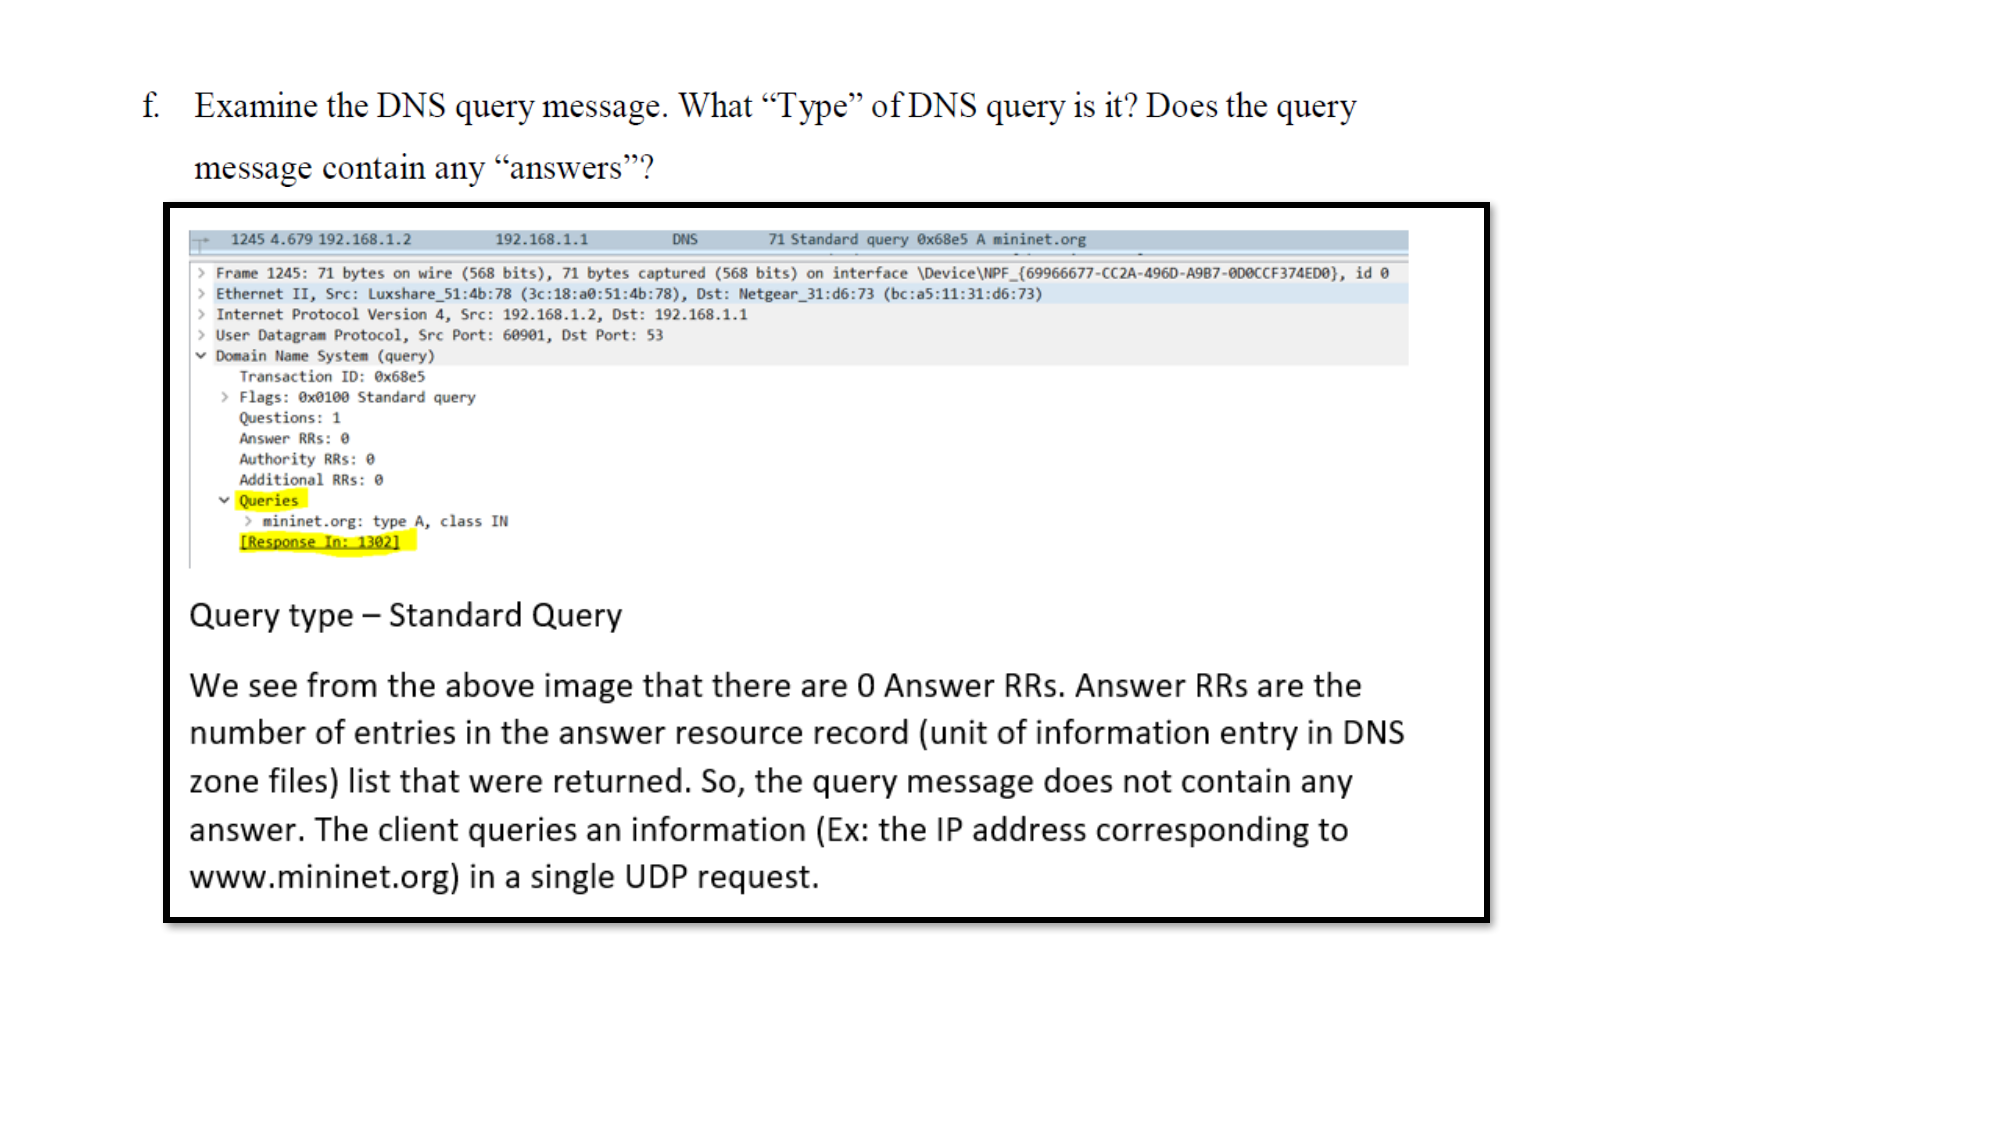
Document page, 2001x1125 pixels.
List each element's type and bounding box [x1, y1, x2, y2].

picture [169, 207, 1484, 918]
picture [133, 88, 1412, 187]
